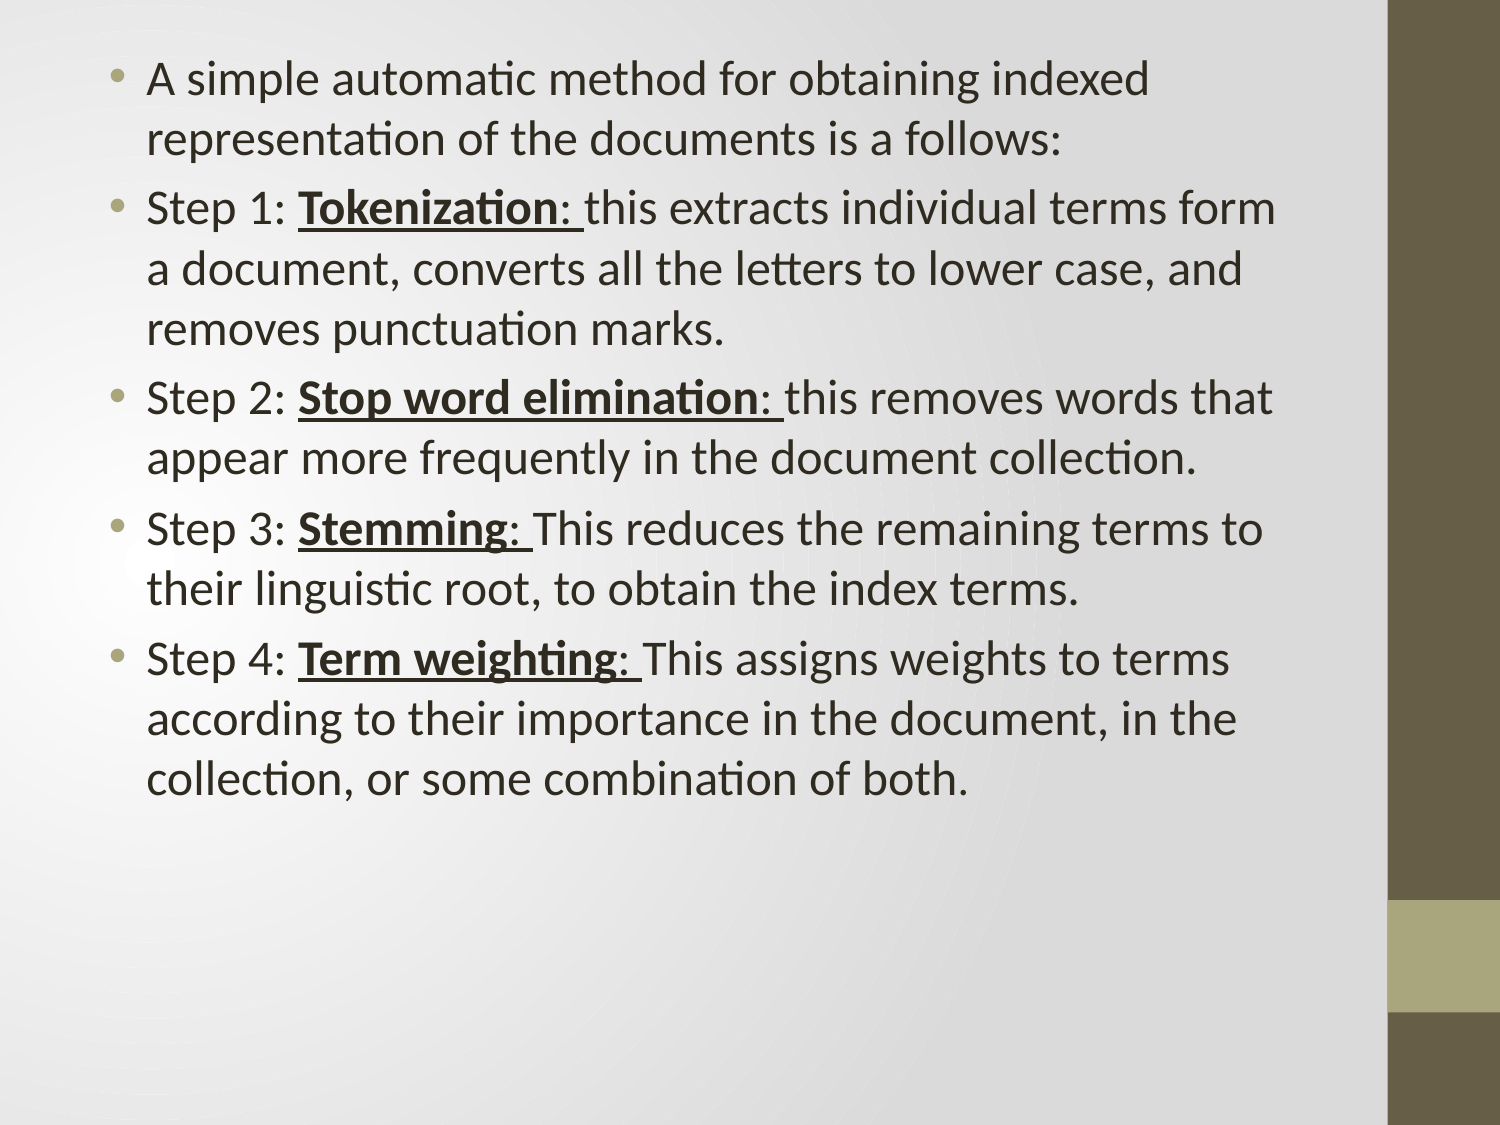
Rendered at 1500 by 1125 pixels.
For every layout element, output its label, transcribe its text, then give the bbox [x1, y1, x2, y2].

list A simple automatic method for obtaining indexed representation of the documents is a follows: Step 1: Tokenization: this extracts individual terms form a document, converts all the letters to lower case, and removes punctuation marks. Step 2: Stop word elimination: this removes words that appear more frequently in the document collection. Step 3: Stemming: This reduces the remaining terms to their linguistic root, to obtain the index terms. Step 4: Term weighting: This assigns weights to terms according to their importance in the document, in the collection, or some combination of both. [75, 37, 1325, 1050]
